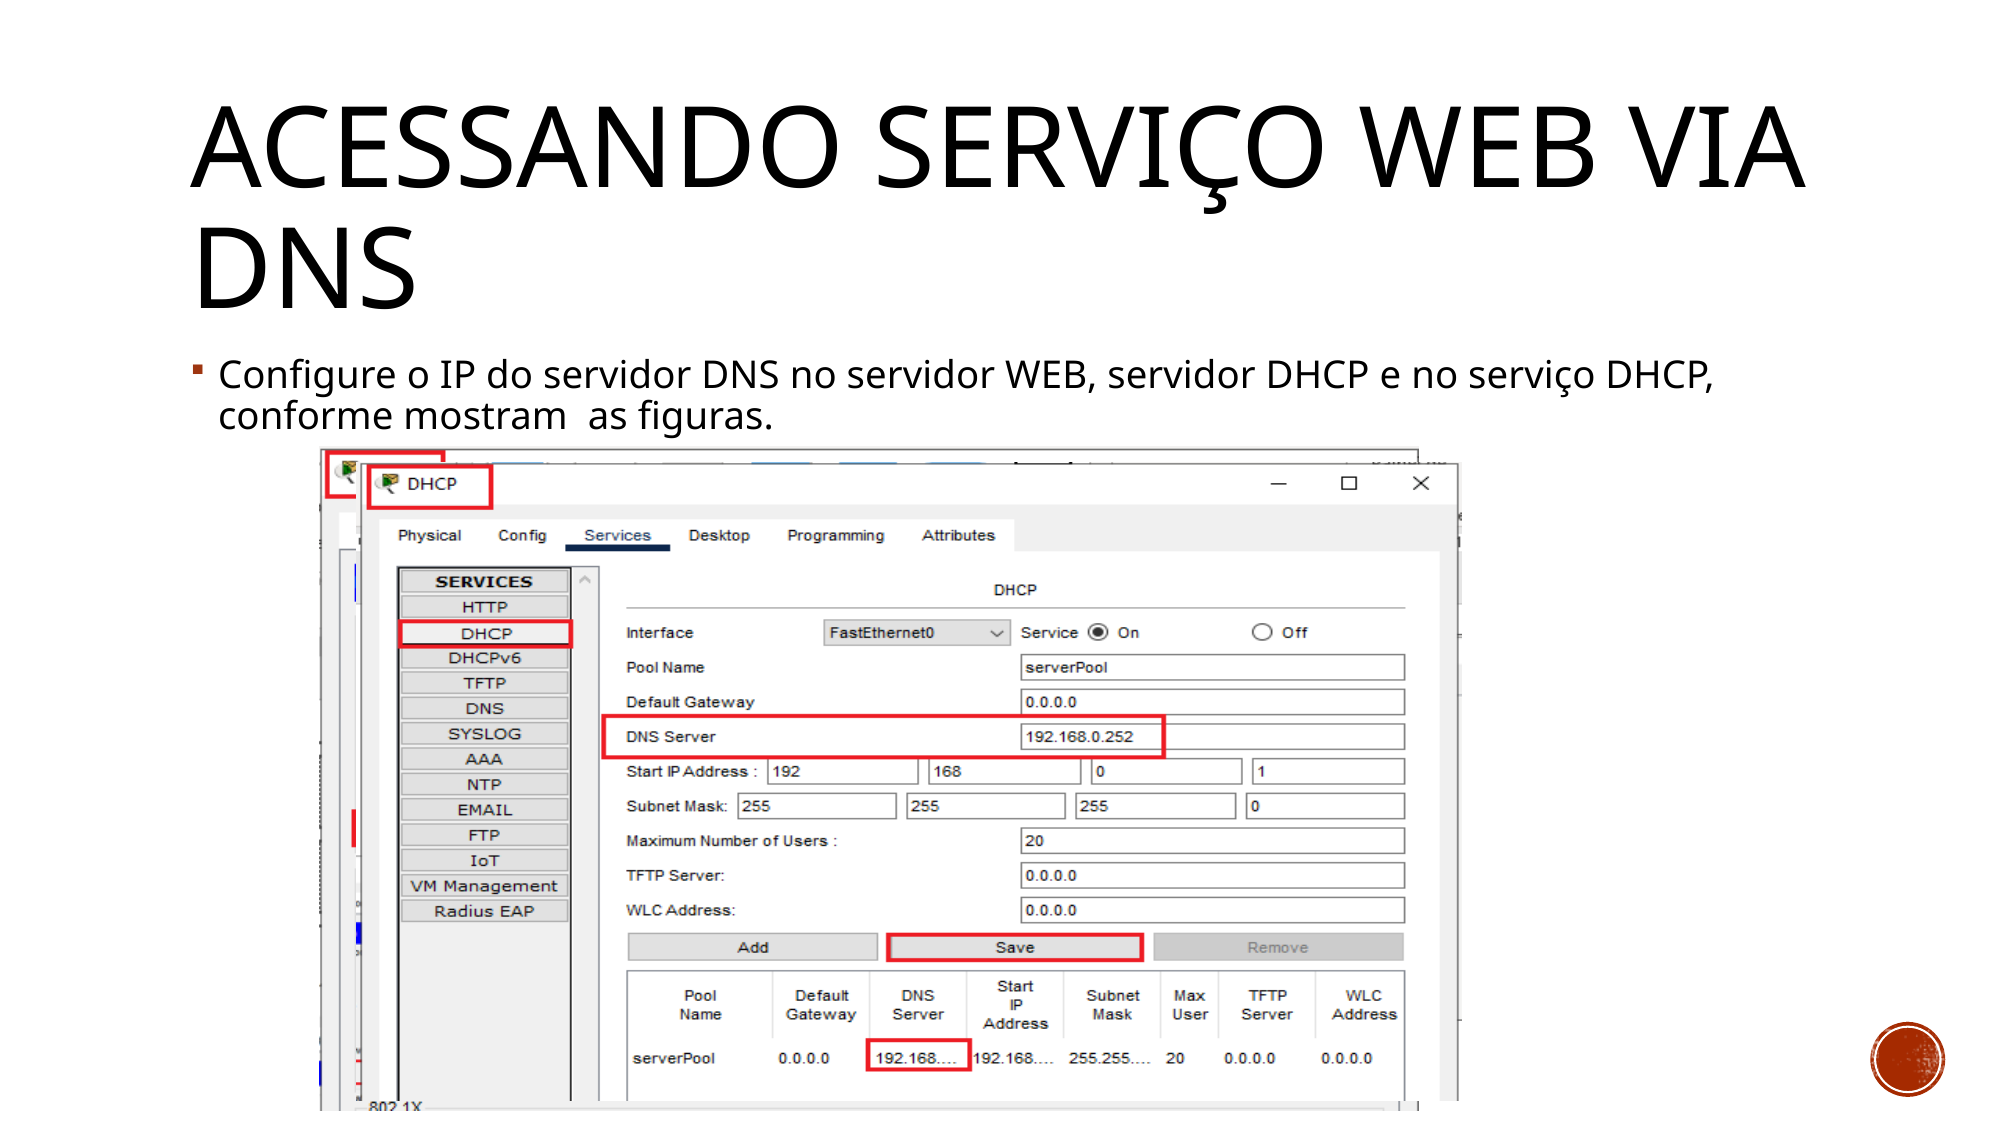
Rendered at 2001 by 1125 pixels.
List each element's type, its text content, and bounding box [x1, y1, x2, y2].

title Acessando serviço web via dns [175, 79, 1826, 344]
list Configure o IP do servidor DNS no servidor WEB, servidor DHCP e no serviço DHCP, conforme mostram as figuras. [175, 348, 1826, 447]
picture [319, 446, 1462, 1111]
